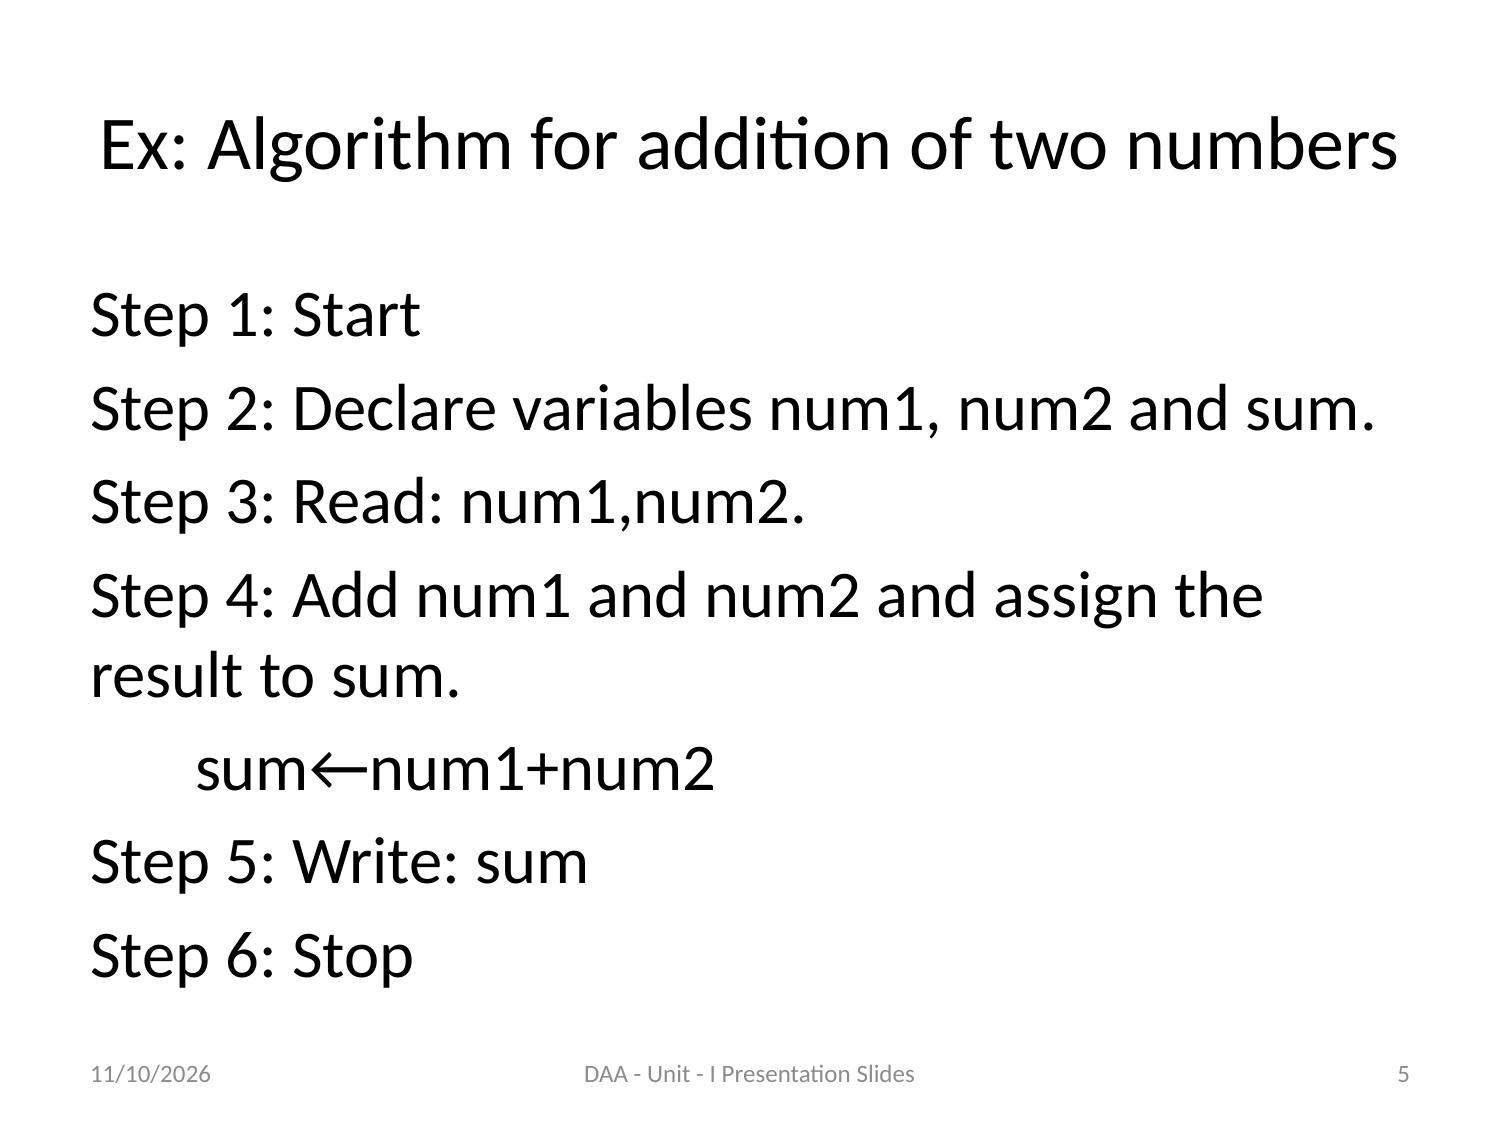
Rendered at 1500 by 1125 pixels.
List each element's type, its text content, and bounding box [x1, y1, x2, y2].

slide_number 5 [1074, 1042, 1425, 1103]
list Step 1: Start Step 2: Declare variables num1, num2 and sum. Step 3: Read: num1,num2. Step 4: Add num1 and num2 and assign the result to sum. sum←num1+num2 Step 5: Write: sum Step 6: Stop [75, 262, 1425, 1005]
title Ex: Algorithm for addition of two numbers [75, 45, 1425, 233]
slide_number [75, 1042, 425, 1103]
footer DAA - Unit - I Presentation Slides [512, 1042, 988, 1103]
